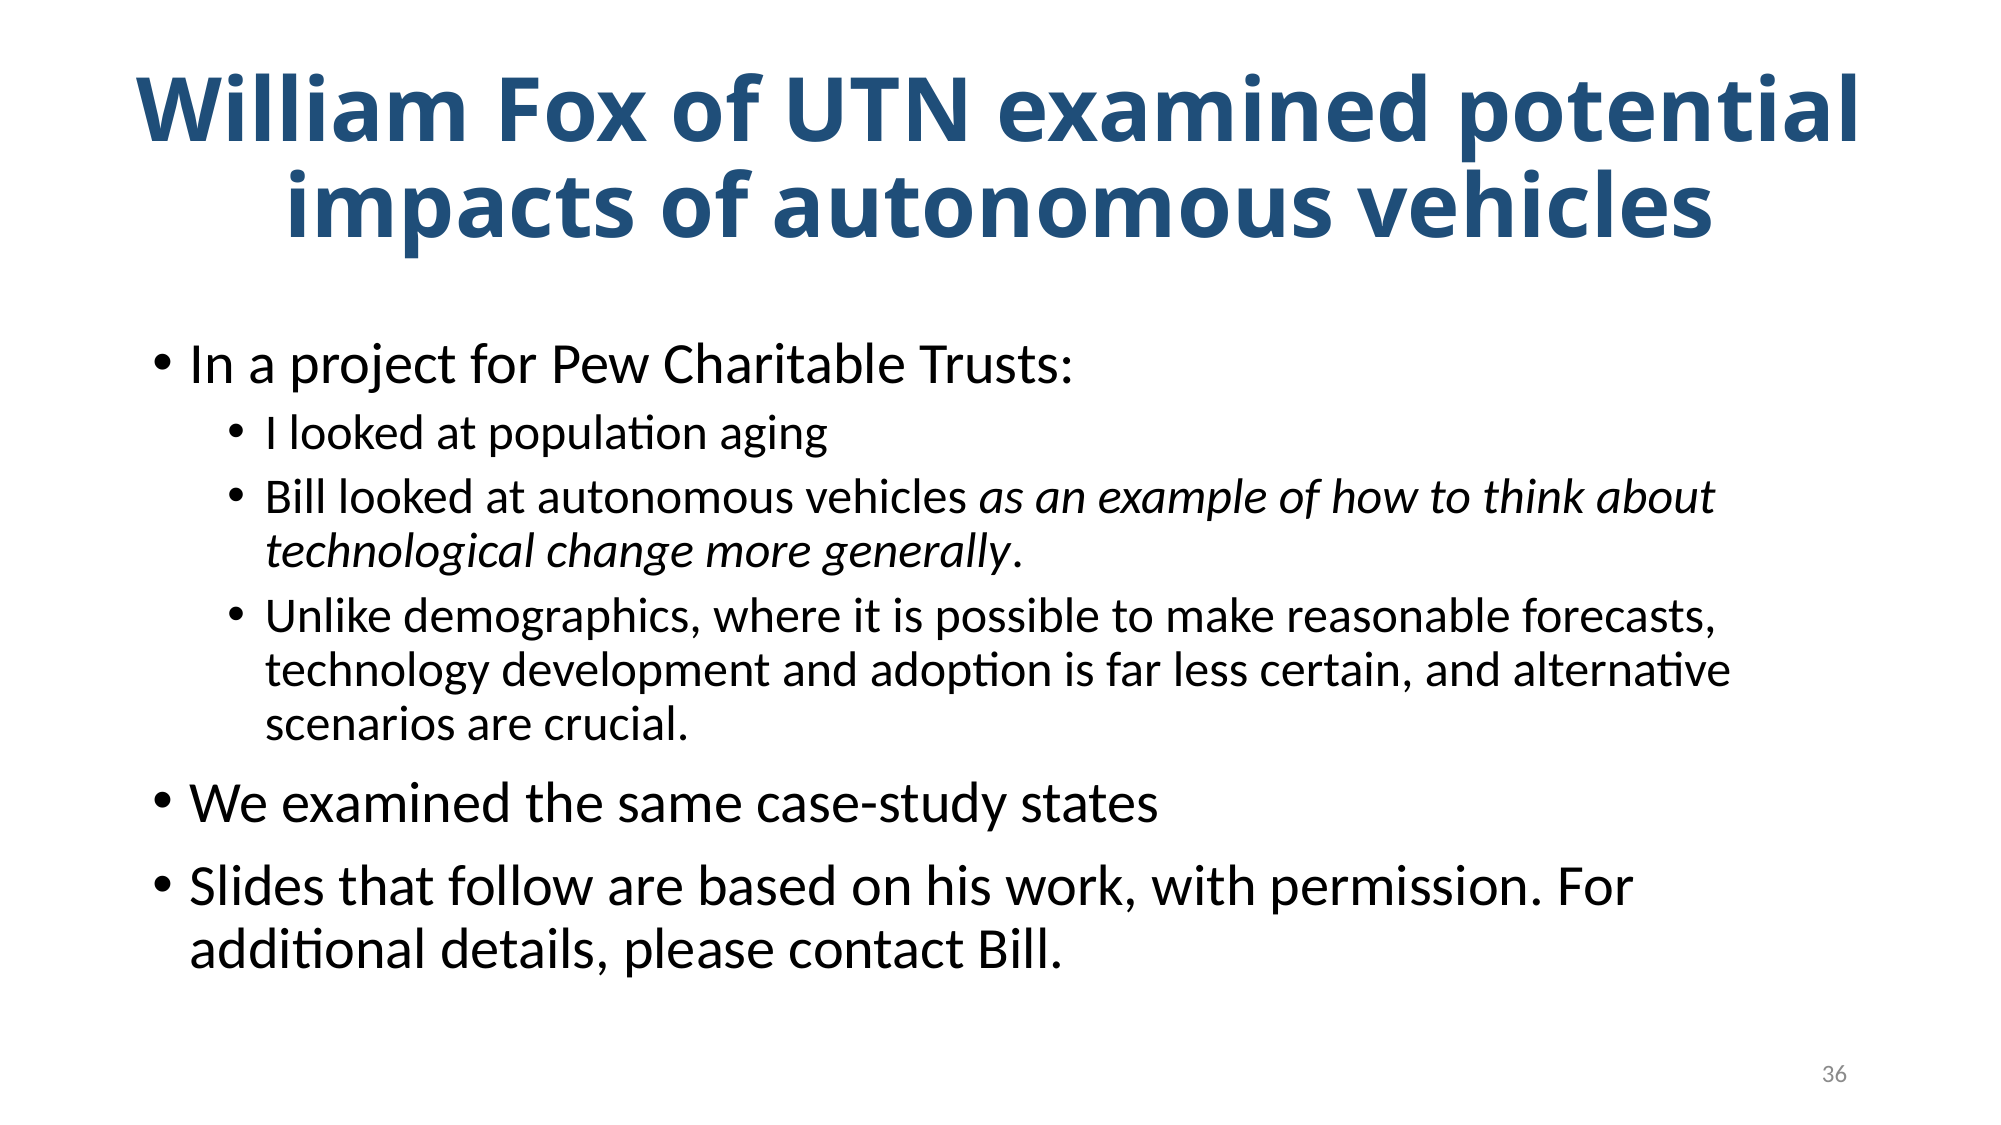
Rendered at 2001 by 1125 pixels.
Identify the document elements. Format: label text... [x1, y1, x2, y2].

list In a project for Pew Charitable Trusts: I looked at population aging Bill looked at autonomous vehicles as an example of how to think about technological change more generally. Unlike demographics, where it is possible to make reasonable forecasts, technology development and adoption is far less certain, and alternative scenarios are crucial. We examined the same case-study states Slides that follow are based on his work, with permission. For additional details, please contact Bill. [137, 325, 1863, 1016]
title William Fox of UTN examined potential impacts of autonomous vehicles [99, 25, 1900, 296]
slide_number 36 [1412, 1042, 1863, 1103]
